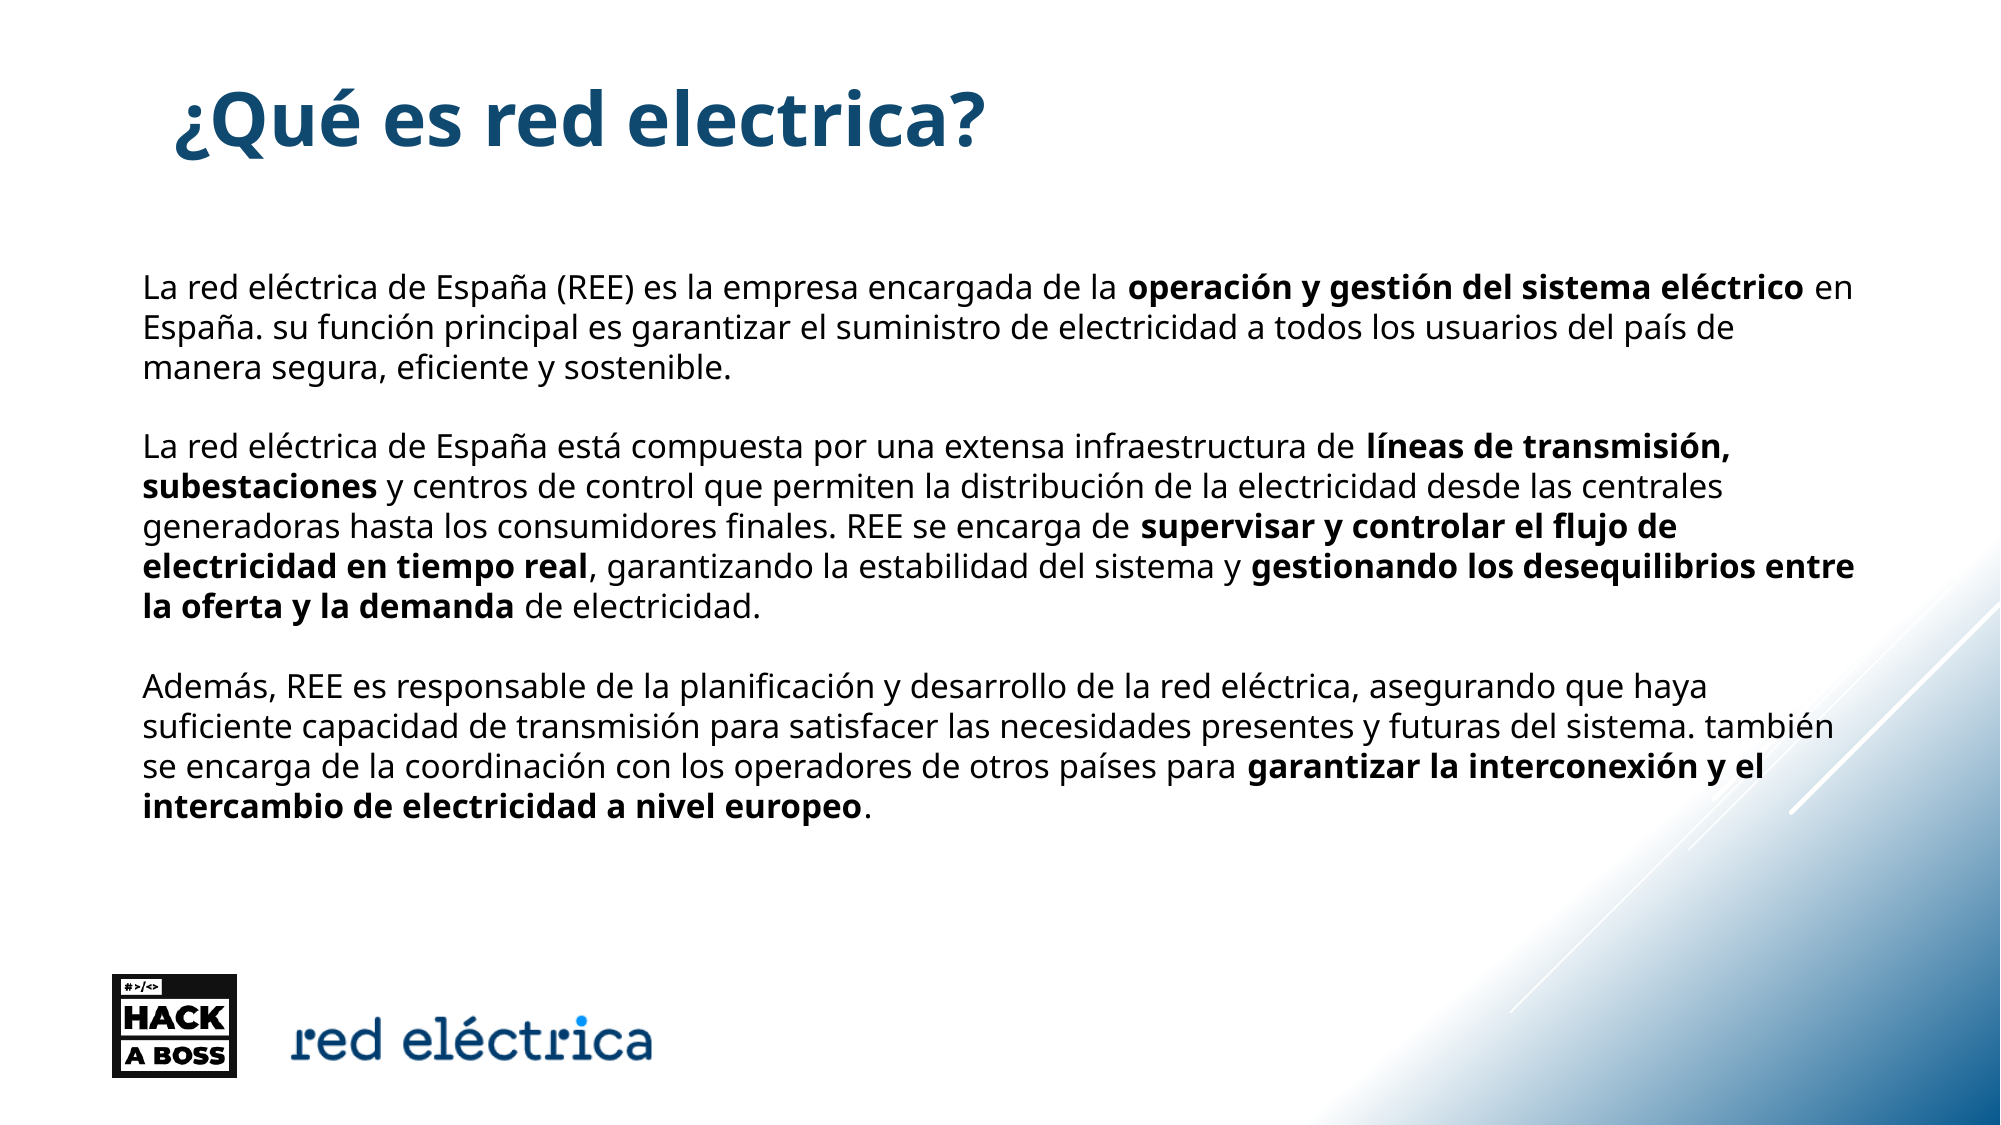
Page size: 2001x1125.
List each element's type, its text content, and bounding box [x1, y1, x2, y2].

picture [111, 974, 237, 1079]
picture [270, 1004, 674, 1087]
list ¿Qué es red electrica? [112, 37, 1513, 195]
title La red eléctrica de España (REE) es la empresa encargada de la operación y gestión del sistema eléctrico en España. su función principal es garantizar el suministro de electricidad a todos los usuarios del país de manera segura, eficiente y sostenible. La red eléctrica de España está compuesta por una extensa infraestructura de líneas de transmisión, subestaciones y centros de control que permiten la distribución de la electricidad desde las centrales generadoras hasta los consumidores finales. REE se encarga de supervisar y controlar el flujo de electricidad en tiempo real, garantizando la estabilidad del sistema y gestionando los desequilibrios entre la oferta y la demanda de electricidad. Además, REE es responsable de la planificación y desarrollo de la red eléctrica, asegurando que haya suficiente capacidad de transmisión para satisfacer las necesidades presentes y futuras del sistema. también se encarga de la coordinación con los operadores de otros países para garantizar la interconexión y el intercambio de electricidad a nivel europeo. [127, 229, 1882, 862]
